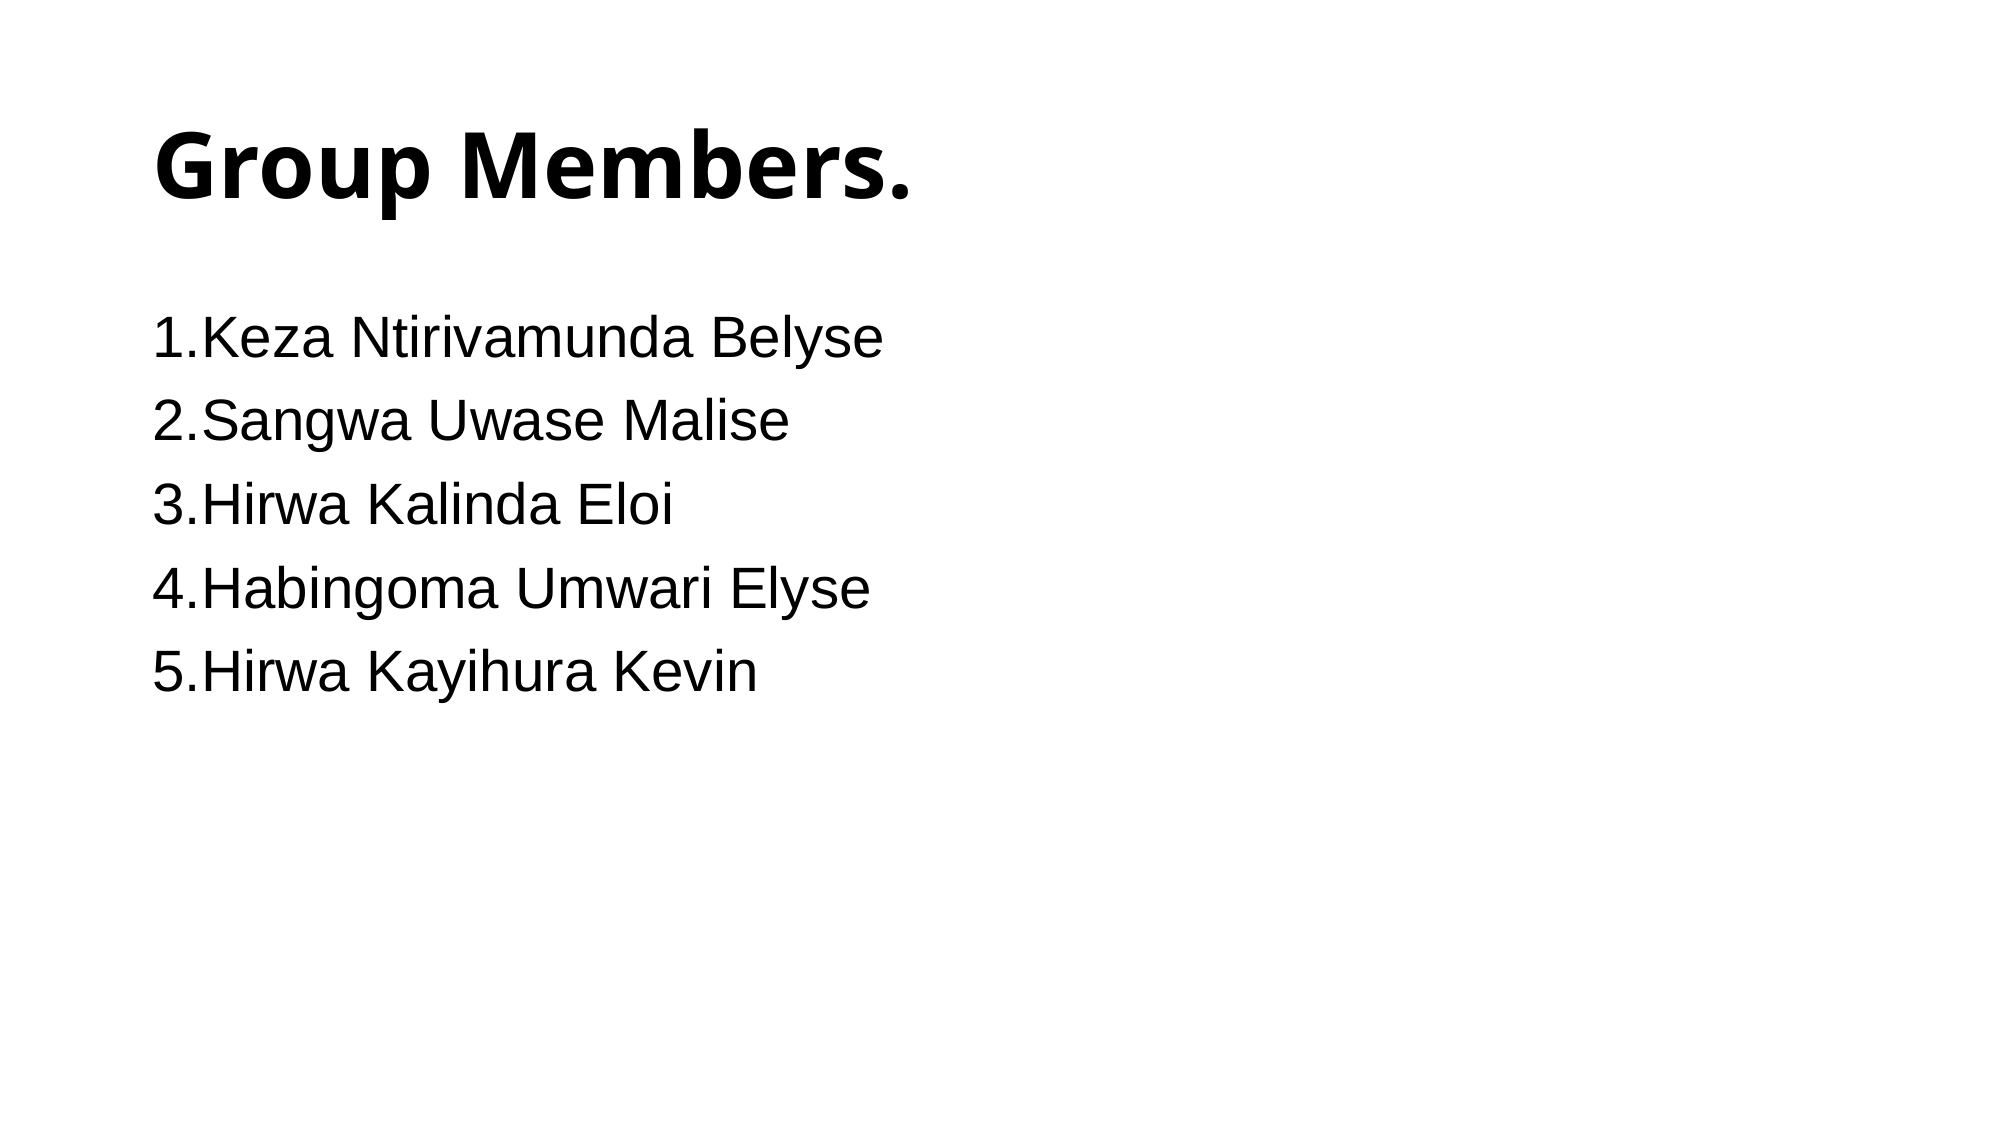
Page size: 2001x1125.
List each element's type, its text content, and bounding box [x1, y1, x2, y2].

list Keza Ntirivamunda Belyse Sangwa Uwase Malise Hirwa Kalinda Eloi Habingoma Umwari Elyse Hirwa Kayihura Kevin [137, 299, 1863, 1014]
title Group Members. [137, 59, 1863, 278]
